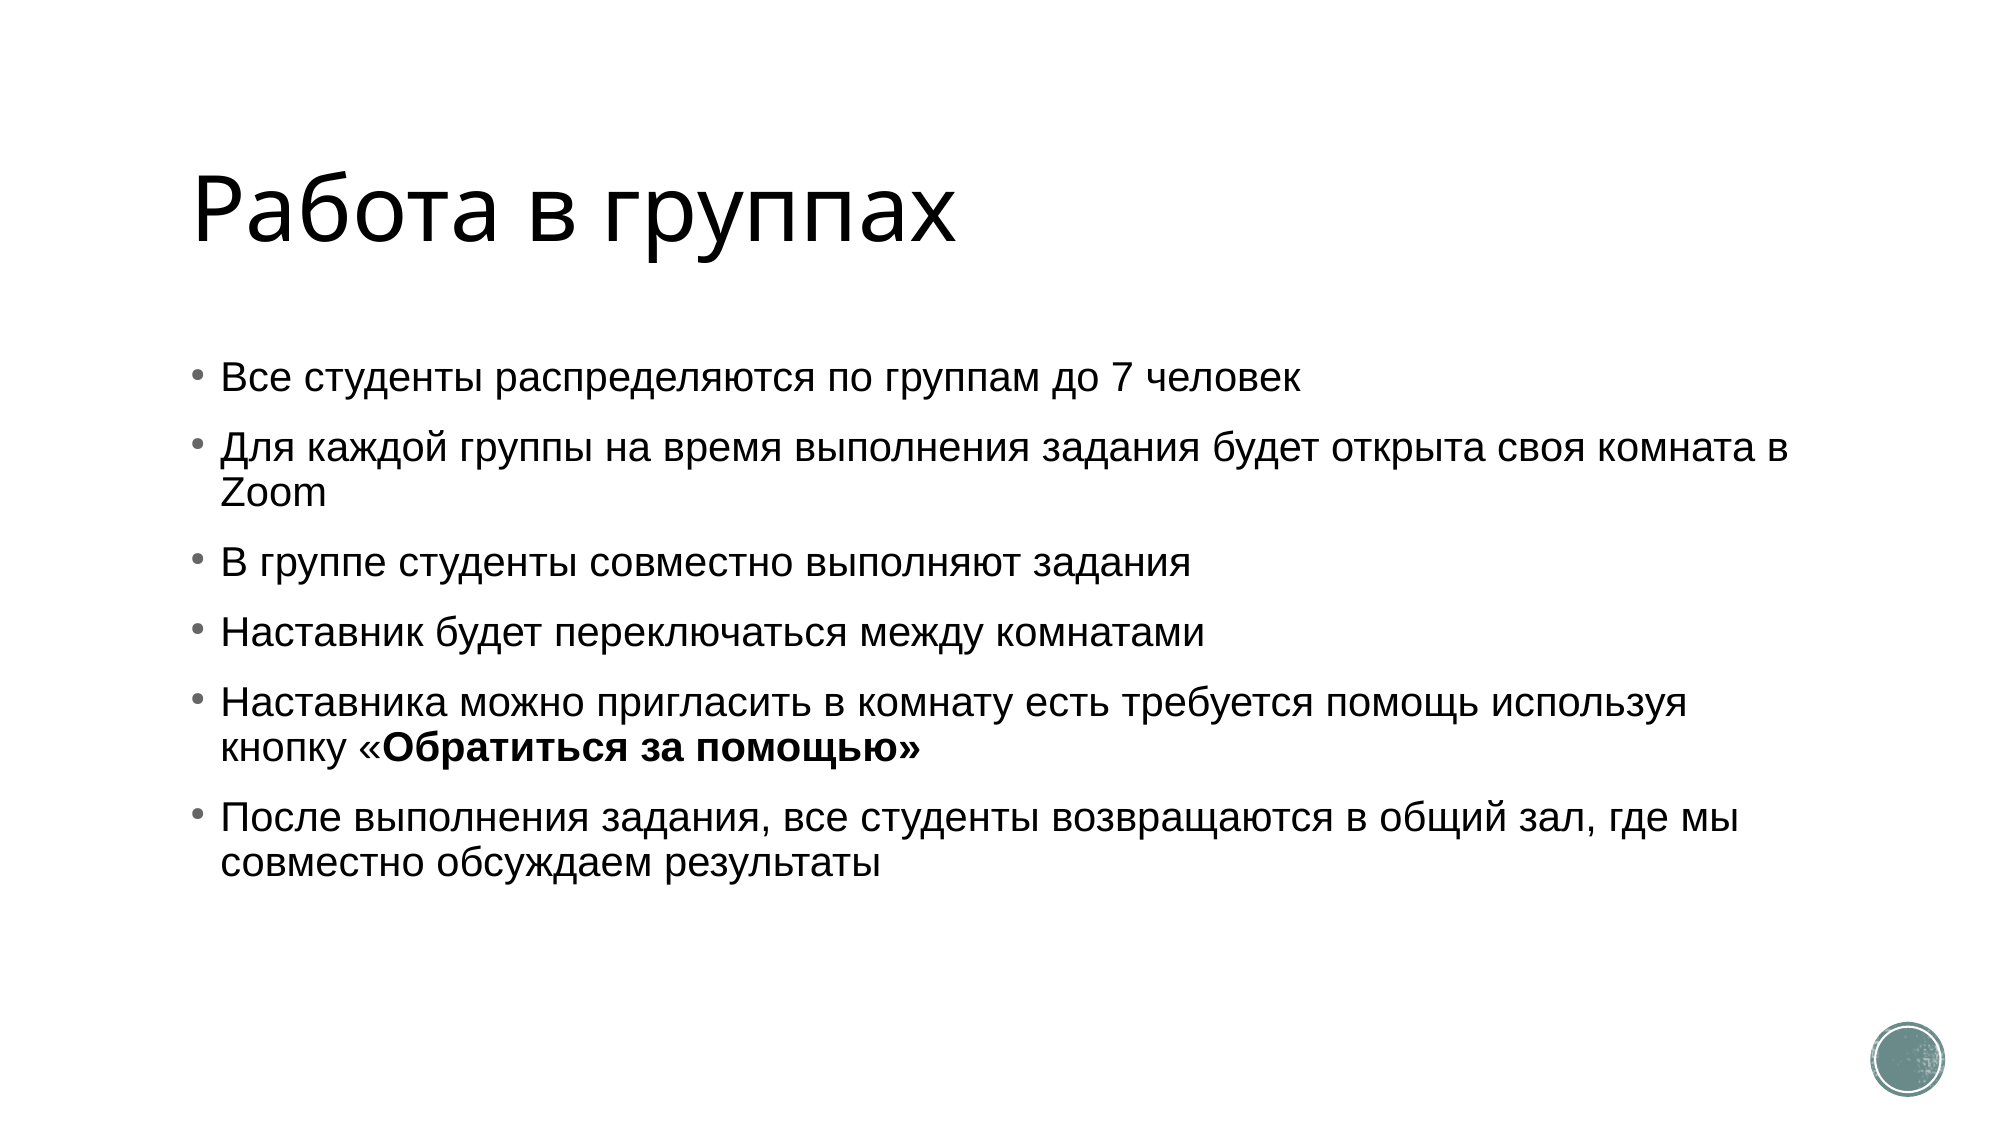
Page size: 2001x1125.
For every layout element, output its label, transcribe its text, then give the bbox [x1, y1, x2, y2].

title Работа в группах [175, 79, 1826, 344]
list Все студенты распределяются по группам до 7 человек Для каждой группы на время выполнения задания будет открыта своя комната в Zoom В группе студенты совместно выполняют задания Наставник будет переключаться между комнатами Наставника можно пригласить в комнату есть требуется помощь используя кнопку «Обратиться за помощью» После выполнения задания, все студенты возвращаются в общий зал, где мы совместно обсуждаем результаты [175, 348, 1826, 1013]
